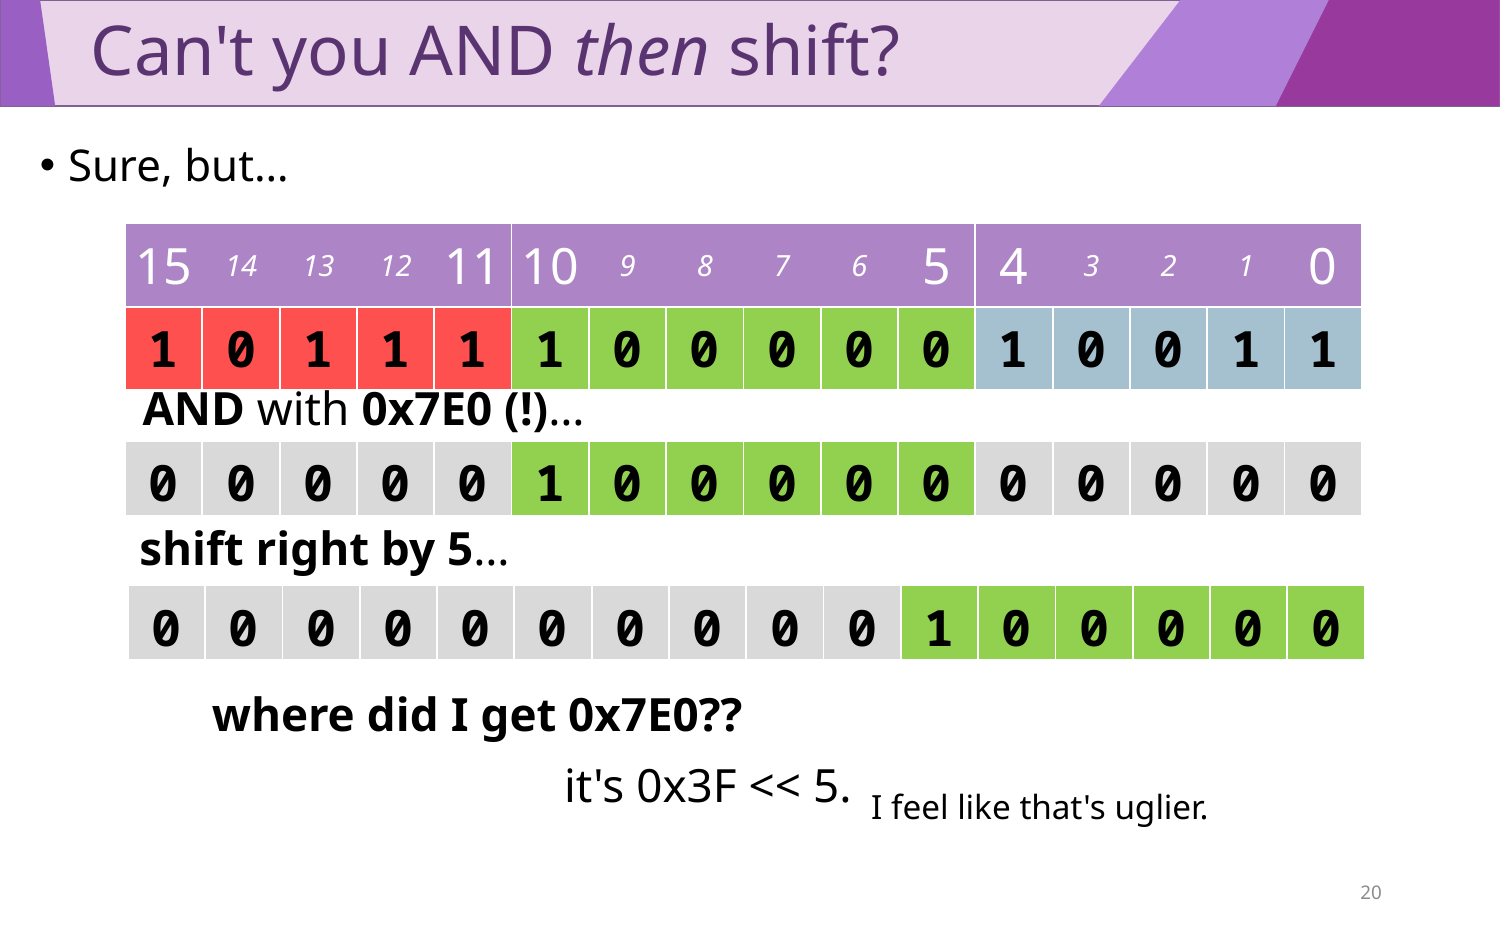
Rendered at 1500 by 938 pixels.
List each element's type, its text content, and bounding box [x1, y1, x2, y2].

table_header 0 [358, 442, 433, 512]
table_header 0 [670, 586, 745, 659]
table_header 0 [822, 442, 897, 515]
table_header 0 [126, 442, 201, 512]
list Sure, but… [24, 136, 1500, 223]
table_header 14 [202, 224, 280, 306]
table_header 0 [361, 586, 436, 659]
table_header 6 [821, 224, 898, 306]
table_header 0 [976, 442, 1052, 515]
table_cell 0 [203, 308, 279, 371]
text_box shift right by 5… [124, 512, 525, 582]
table_header 0 [593, 586, 668, 659]
text_box I feel like that's uglier. [856, 778, 1224, 834]
table_header 0 [281, 442, 356, 512]
table_header 0 [899, 442, 974, 515]
table_header 0 [747, 586, 823, 659]
table_header 9 [589, 224, 666, 306]
table_header 8 [666, 224, 743, 306]
table_header 0 [203, 442, 279, 512]
table_cell 0 [590, 308, 665, 389]
title Can't you AND then shift? [0, 0, 1500, 106]
table_cell 1 [126, 308, 201, 389]
table_header 0 [1054, 442, 1129, 515]
table_header 15 [126, 224, 202, 306]
table_cell 0 [667, 308, 743, 389]
table_header 0 [590, 442, 665, 515]
table_header 0 [1285, 442, 1361, 515]
table_header 0 [1211, 586, 1286, 659]
table_header 1 [1207, 224, 1285, 306]
table_cell 0 [1131, 308, 1206, 389]
table_header 0 [1134, 586, 1209, 659]
table_header 0 [1288, 586, 1364, 659]
table_header 0 [515, 586, 591, 659]
table_header 0 [206, 586, 282, 659]
table_cell 1 [358, 308, 433, 371]
table_header 7 [743, 224, 821, 306]
table_header 0 [744, 442, 820, 515]
table_header 0 [979, 586, 1055, 659]
table_header 1 [902, 586, 977, 659]
table_cell 1 [976, 308, 1052, 389]
text_box where did I get 0x7E0?? [197, 678, 758, 749]
table_header 0 [824, 586, 900, 659]
table_header 13 [280, 224, 357, 306]
table_header 4 [976, 224, 1053, 306]
table_header 2 [1130, 224, 1207, 306]
table_header 0 [1208, 442, 1284, 515]
table_header 0 [283, 586, 359, 659]
table_header 1 [512, 442, 588, 515]
table_cell 0 [1054, 308, 1129, 389]
text_box it's 0x3F << 5. [549, 749, 867, 820]
slide_number 20 [1059, 868, 1397, 919]
table_header 3 [1053, 224, 1130, 306]
table_cell 0 [899, 308, 974, 389]
table_header 0 [1131, 442, 1206, 515]
table_header 0 [438, 586, 513, 659]
table_header 0 [667, 442, 743, 515]
table_header 10 [512, 224, 589, 306]
text_box AND with 0x7E0 (!)… [127, 371, 600, 440]
table_header 0 [1056, 586, 1132, 659]
table_cell 1 [1285, 308, 1361, 389]
table_cell 1 [512, 308, 588, 371]
table_cell 0 [822, 308, 897, 389]
table_cell 0 [744, 308, 820, 389]
table_header 0 [435, 442, 511, 512]
table_header 5 [898, 224, 974, 306]
table_cell 1 [435, 308, 511, 371]
table_header 0 [1285, 224, 1361, 306]
table_header 0 [129, 586, 204, 659]
table_cell 1 [281, 308, 356, 371]
table_header 11 [434, 224, 511, 306]
table_cell 1 [1208, 308, 1284, 389]
table_header 12 [357, 224, 434, 306]
